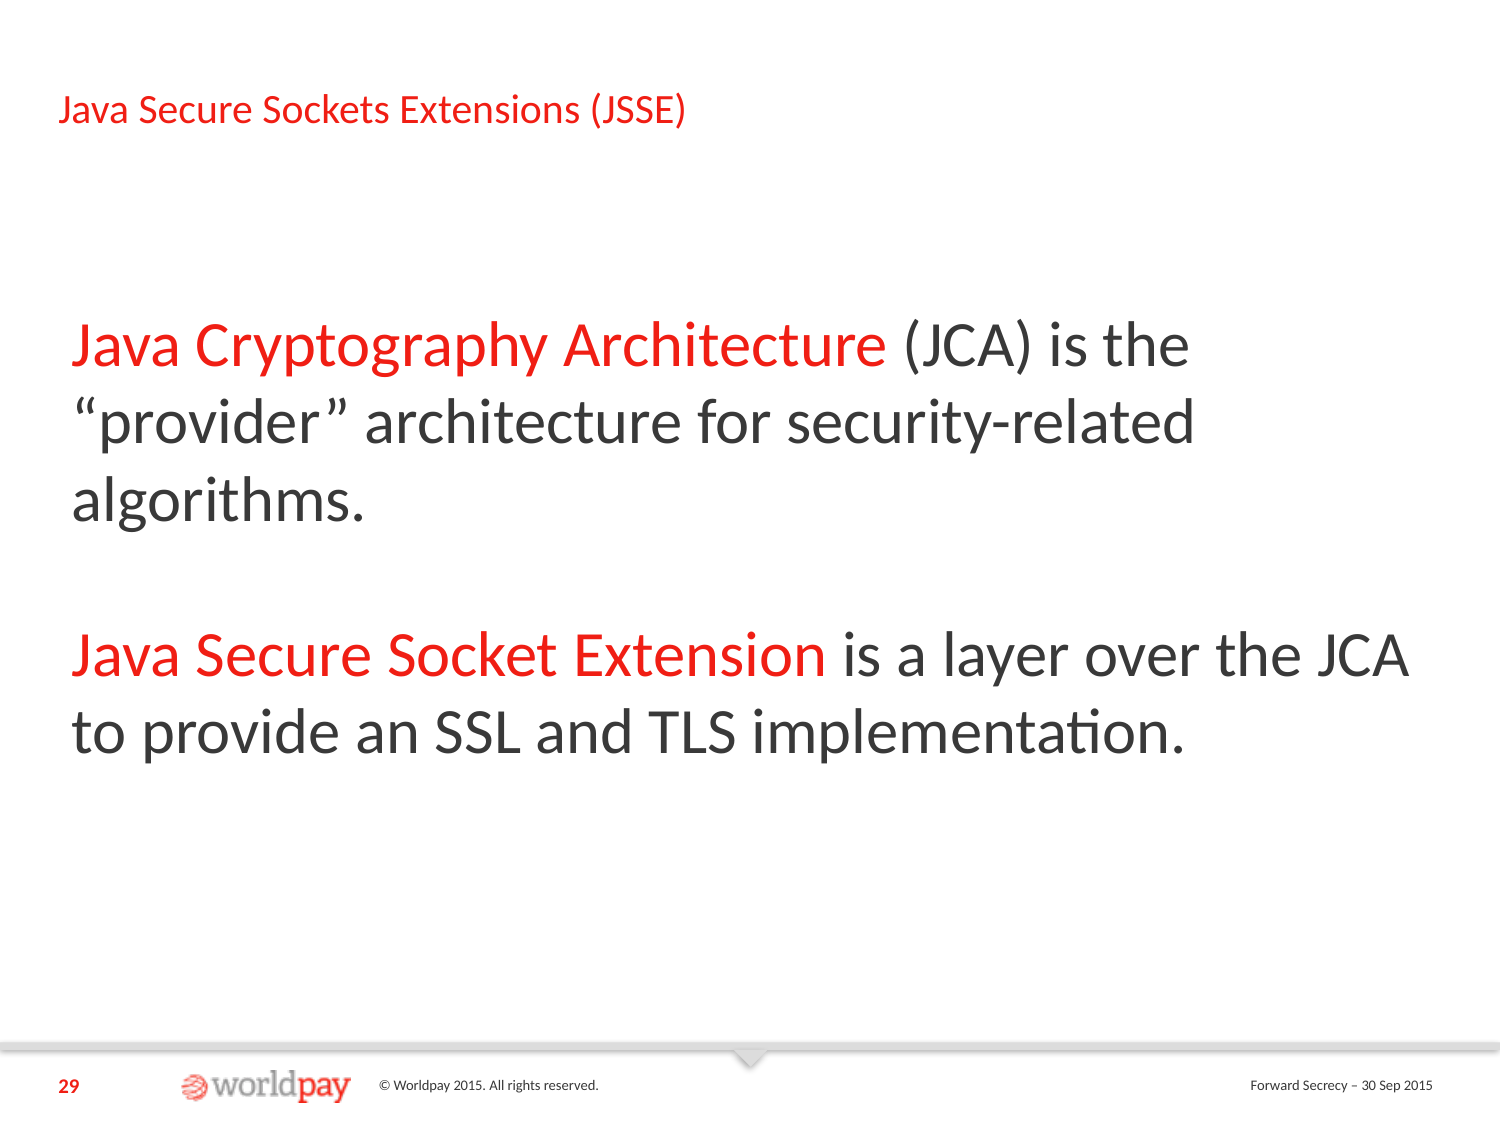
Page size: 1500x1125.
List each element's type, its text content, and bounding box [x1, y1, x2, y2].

title Java Secure Sockets Extensions (JSSE) [58, 53, 1447, 132]
slide_number 29 [58, 1072, 158, 1121]
list Java Cryptography Architecture (JCA) is the “provider” architecture for security-related algorithms. Java Secure Socket Extension is a layer over the JCA to provide an SSL and TLS implementation. [58, 294, 1447, 805]
picture [181, 1070, 351, 1103]
